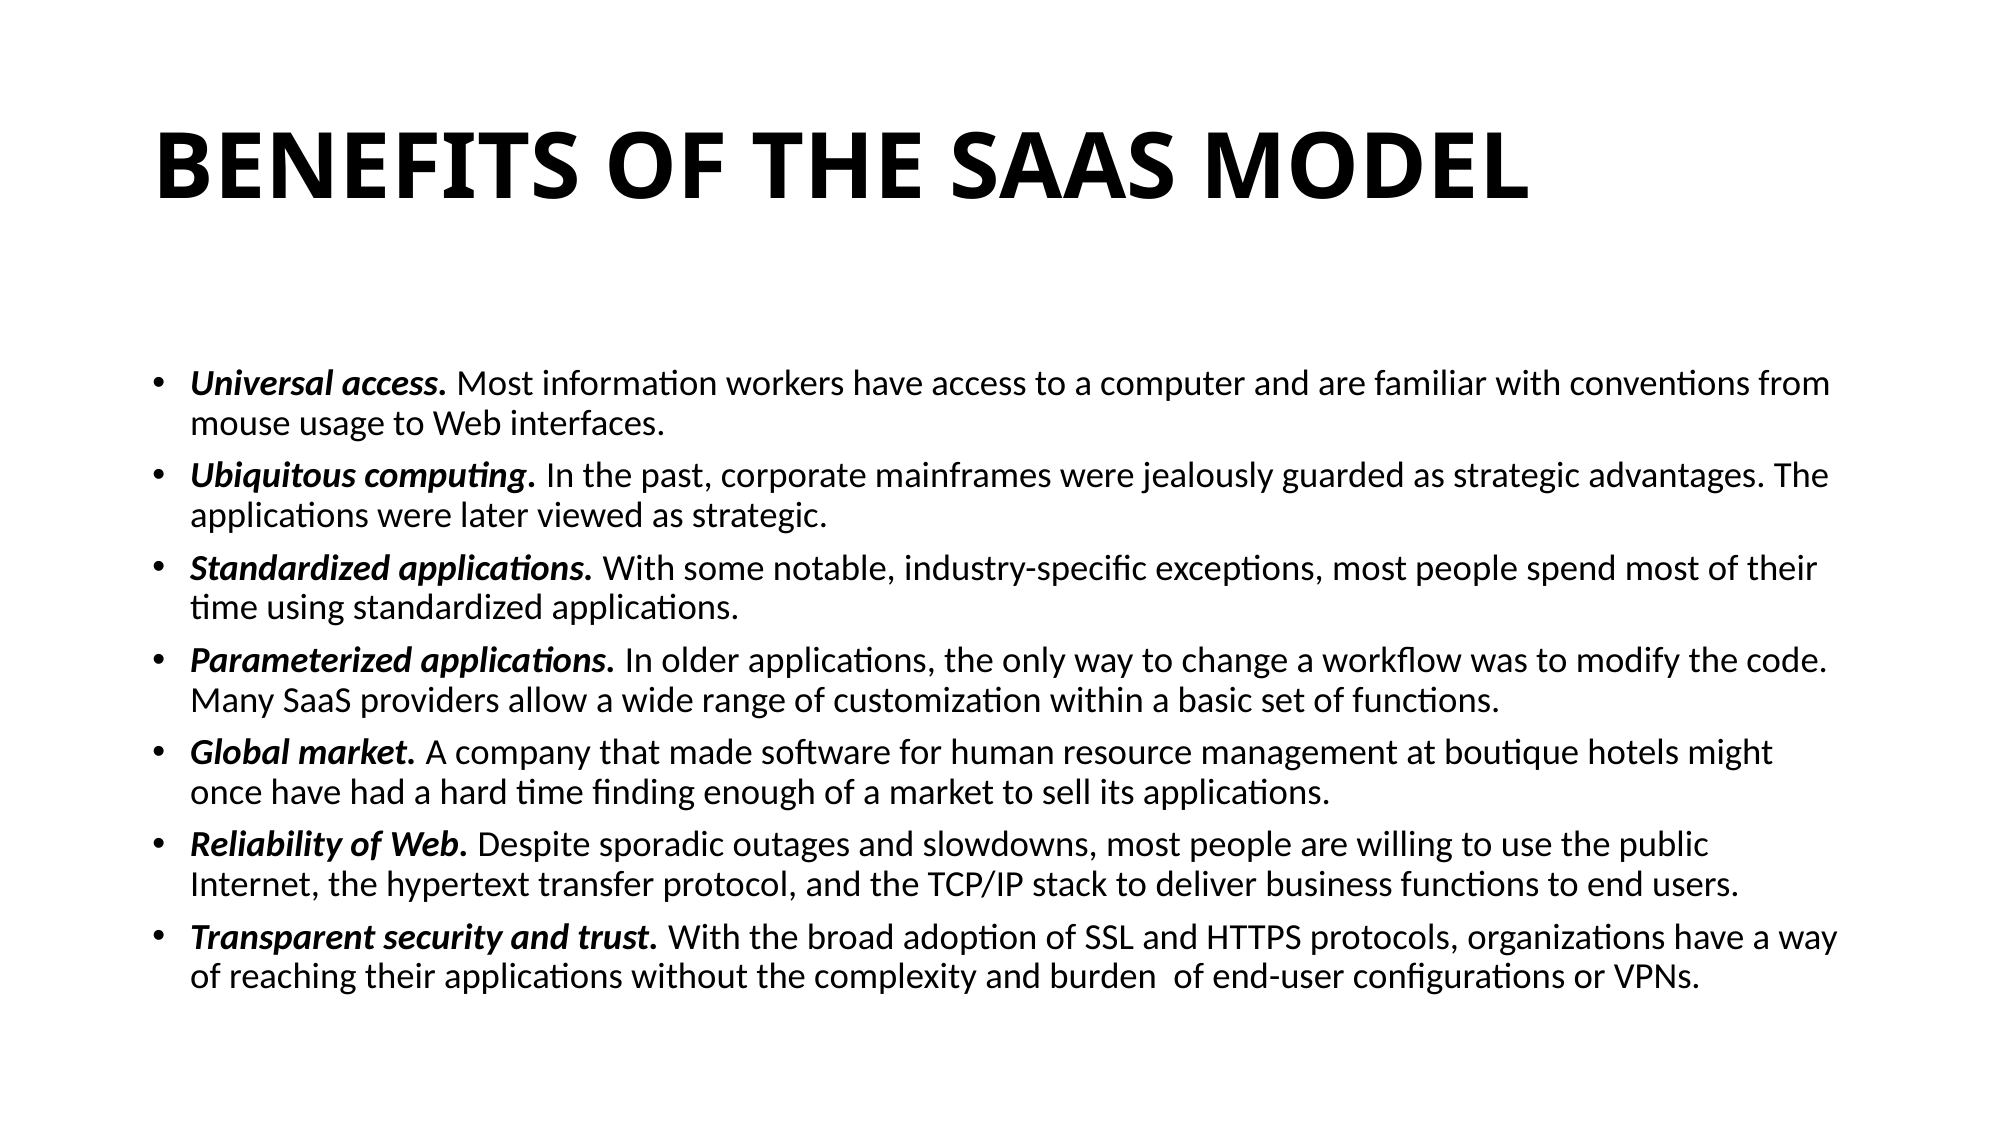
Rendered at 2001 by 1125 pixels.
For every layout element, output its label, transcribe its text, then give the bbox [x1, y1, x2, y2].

title BENEFITS OF THE SAAS MODEL [137, 59, 1863, 278]
list Universal access. Most information workers have access to a computer and are familiar with conventions from mouse usage to Web interfaces. Ubiquitous computing. In the past, corporate mainframes were jealously guarded as strategic advantages. The applications were later viewed as strategic. Standardized applications. With some notable, industry-specific exceptions, most people spend most of their time using standardized applications. Parameterized applications. In older applications, the only way to change a workflow was to modify the code. Many SaaS providers allow a wide range of customization within a basic set of functions. Global market. A company that made software for human resource management at boutique hotels might once have had a hard time finding enough of a market to sell its applications. Reliability of Web. Despite sporadic outages and slowdowns, most people are willing to use the public Internet, the hypertext transfer protocol, and the TCP/IP stack to deliver business functions to end users. Transparent security and trust. With the broad adoption of SSL and HTTPS protocols, organizations have a way of reaching their applications without the complexity and burden of end-user configurations or VPNs. [137, 299, 1863, 1014]
